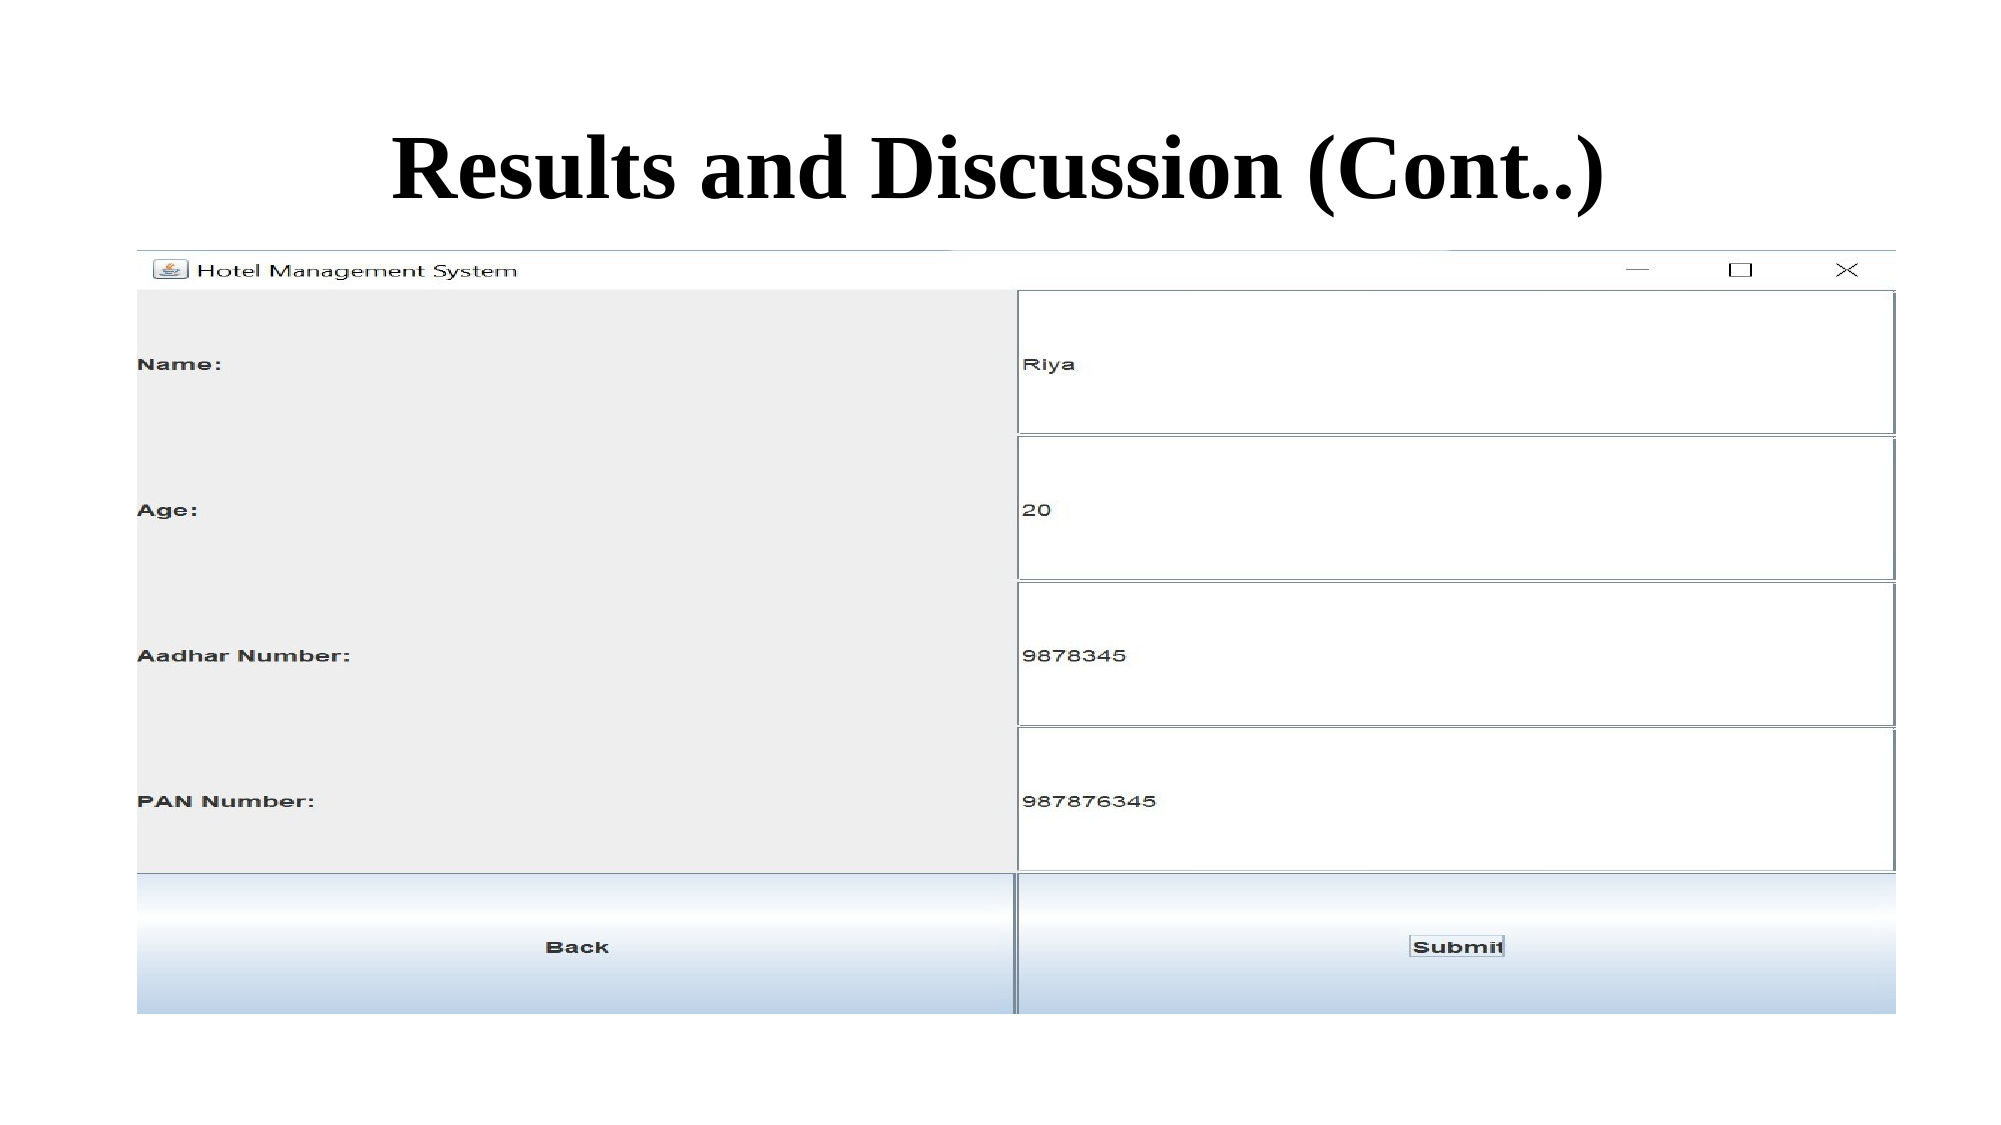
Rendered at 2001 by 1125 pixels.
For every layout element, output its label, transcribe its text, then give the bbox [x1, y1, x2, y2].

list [137, 250, 1896, 1014]
title Results and Discussion (Cont..) [137, 59, 1863, 250]
